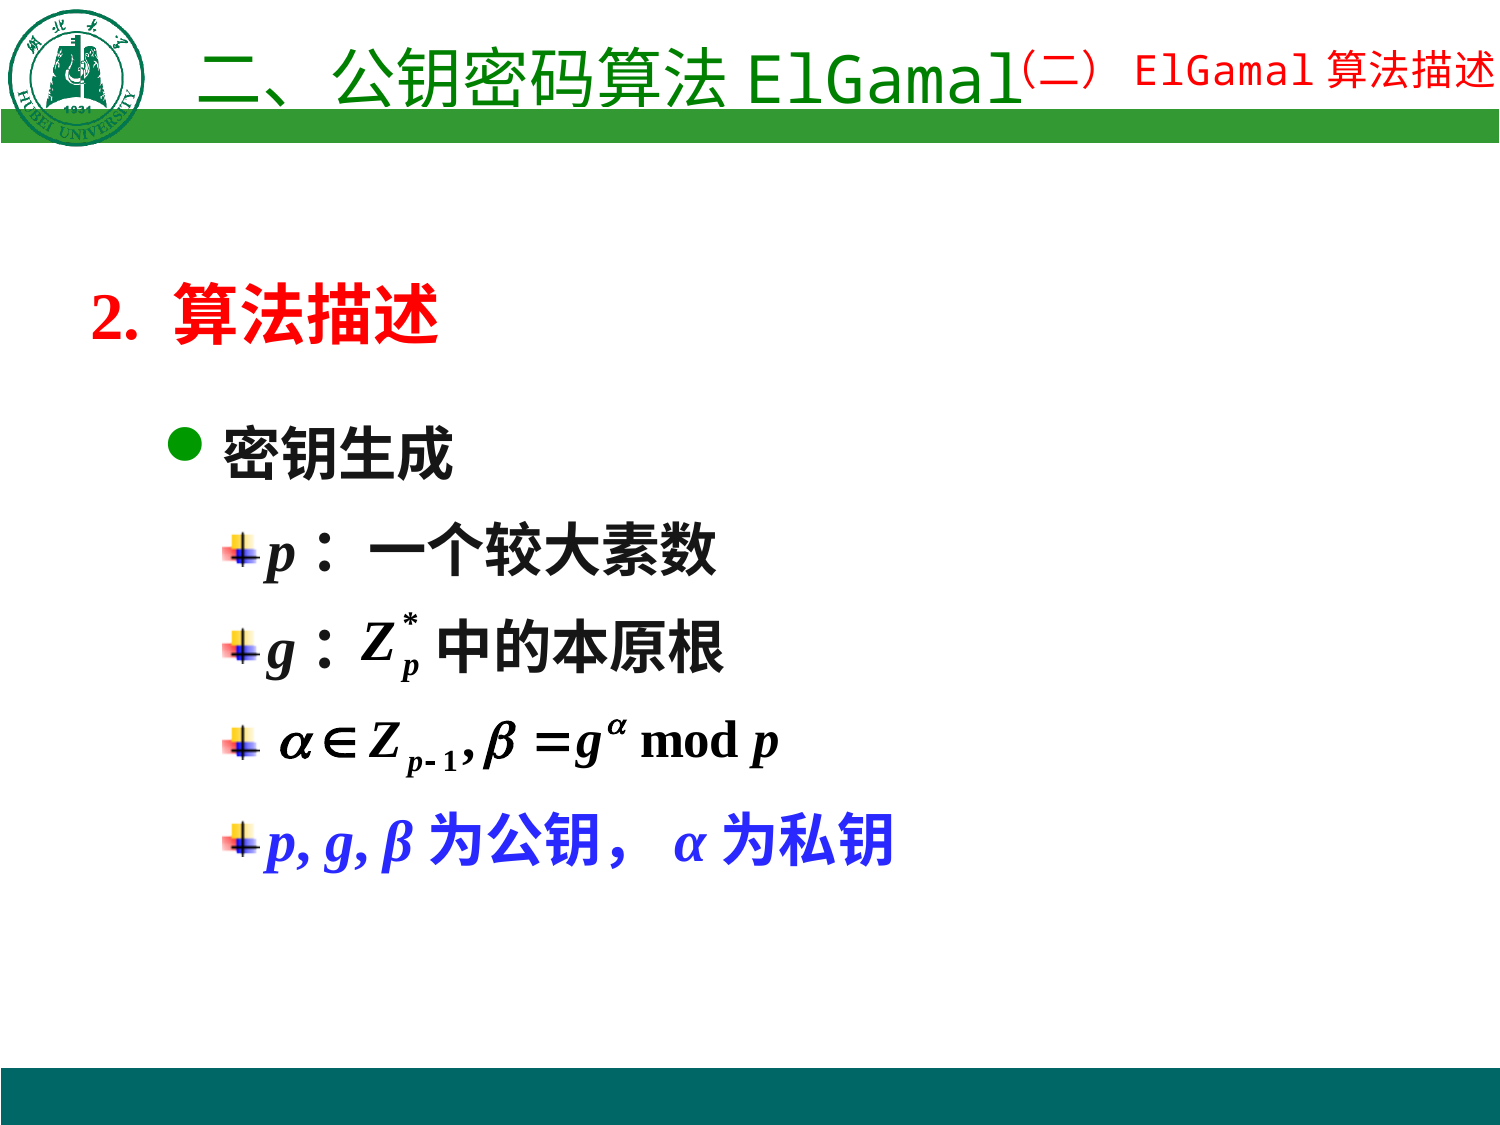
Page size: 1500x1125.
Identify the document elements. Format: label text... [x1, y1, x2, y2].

picture [222, 530, 260, 567]
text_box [270, 696, 791, 794]
picture [222, 819, 260, 857]
picture [222, 626, 260, 664]
picture [222, 723, 260, 760]
list 2. 算法描述 密钥生成 p：一个较大素数 g： 中的本原根 元 p, g, β为公钥，α为私钥 [74, 249, 1426, 1042]
picture [0, 1067, 1500, 1125]
picture [0, 0, 167, 175]
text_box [348, 594, 431, 695]
